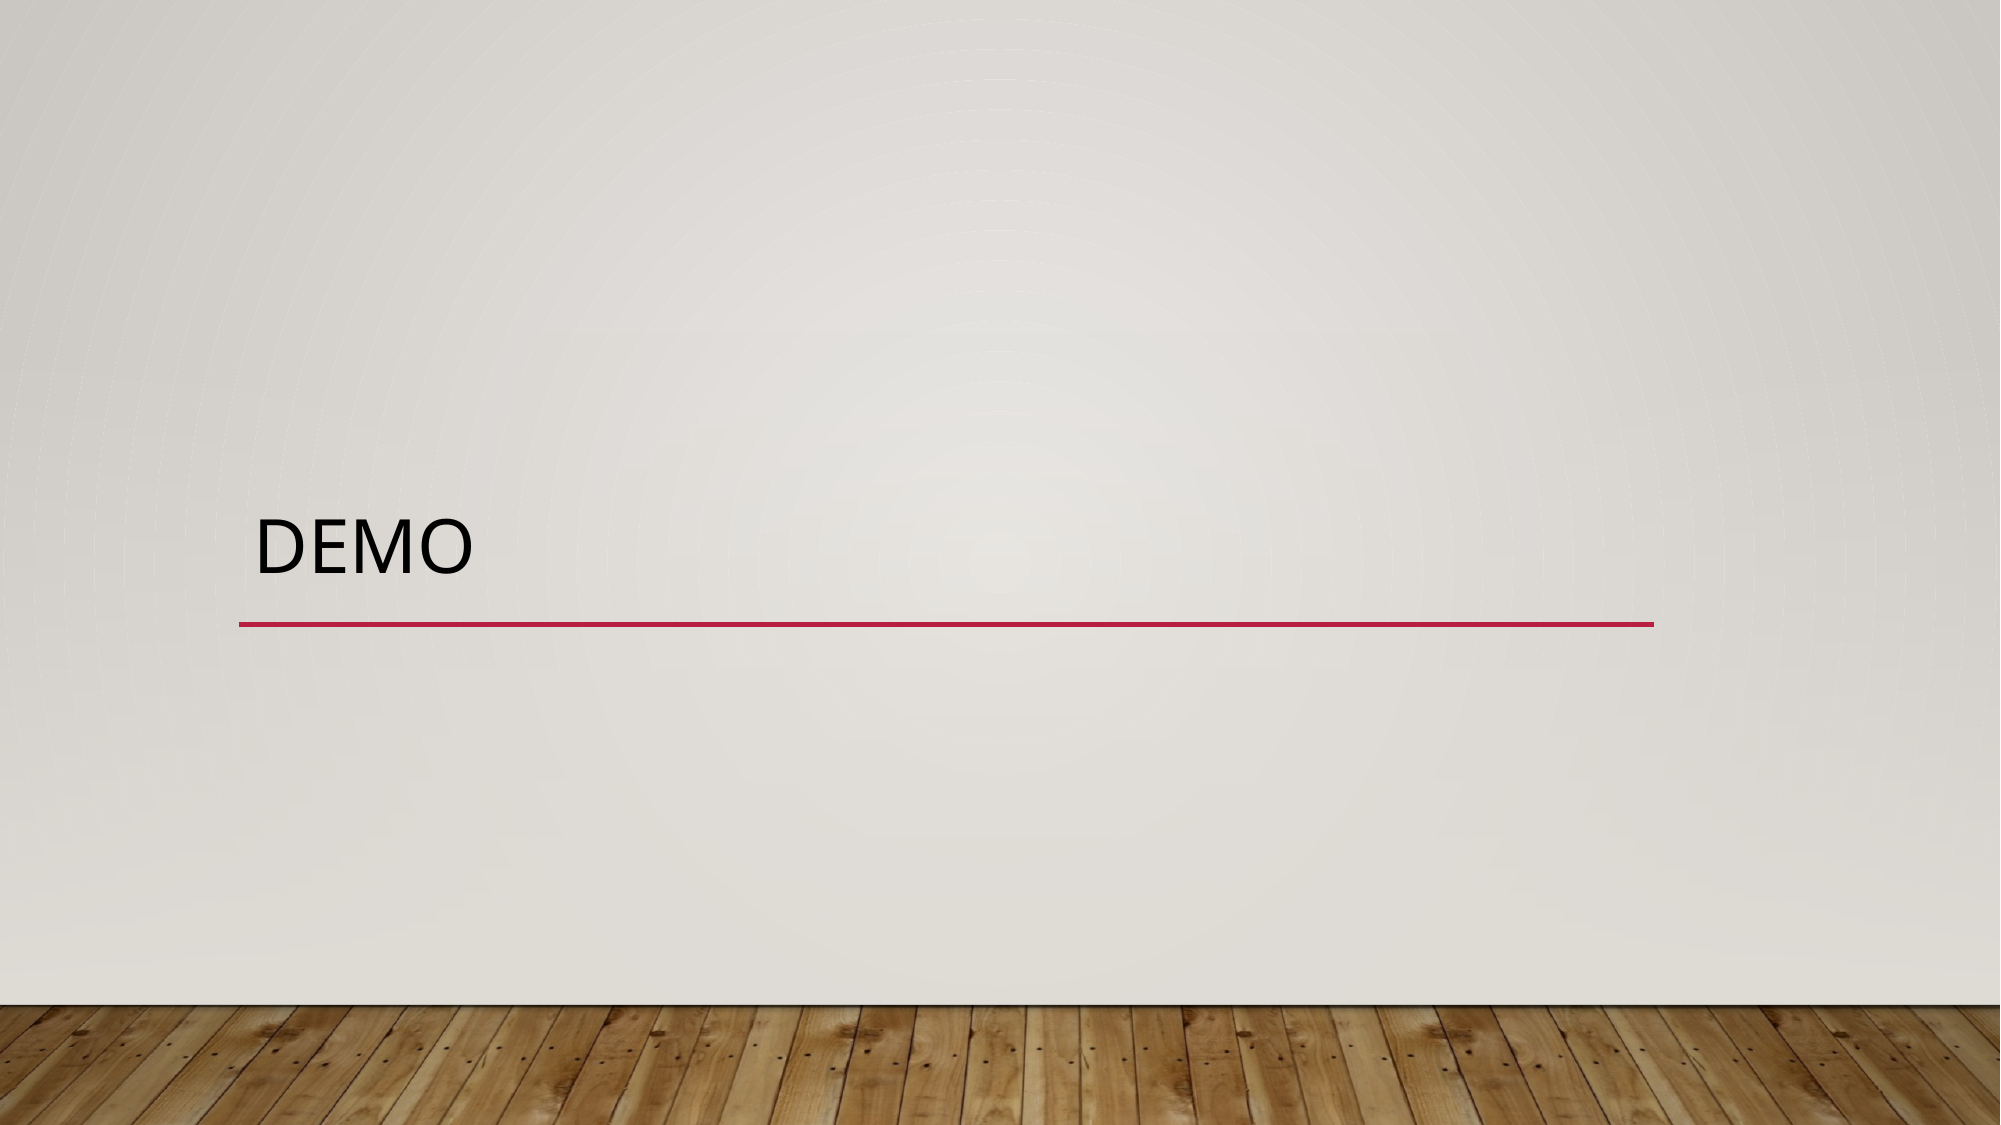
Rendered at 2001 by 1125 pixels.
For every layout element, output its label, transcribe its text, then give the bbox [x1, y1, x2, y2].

title demo [238, 288, 1657, 598]
picture [0, 1005, 2000, 1125]
